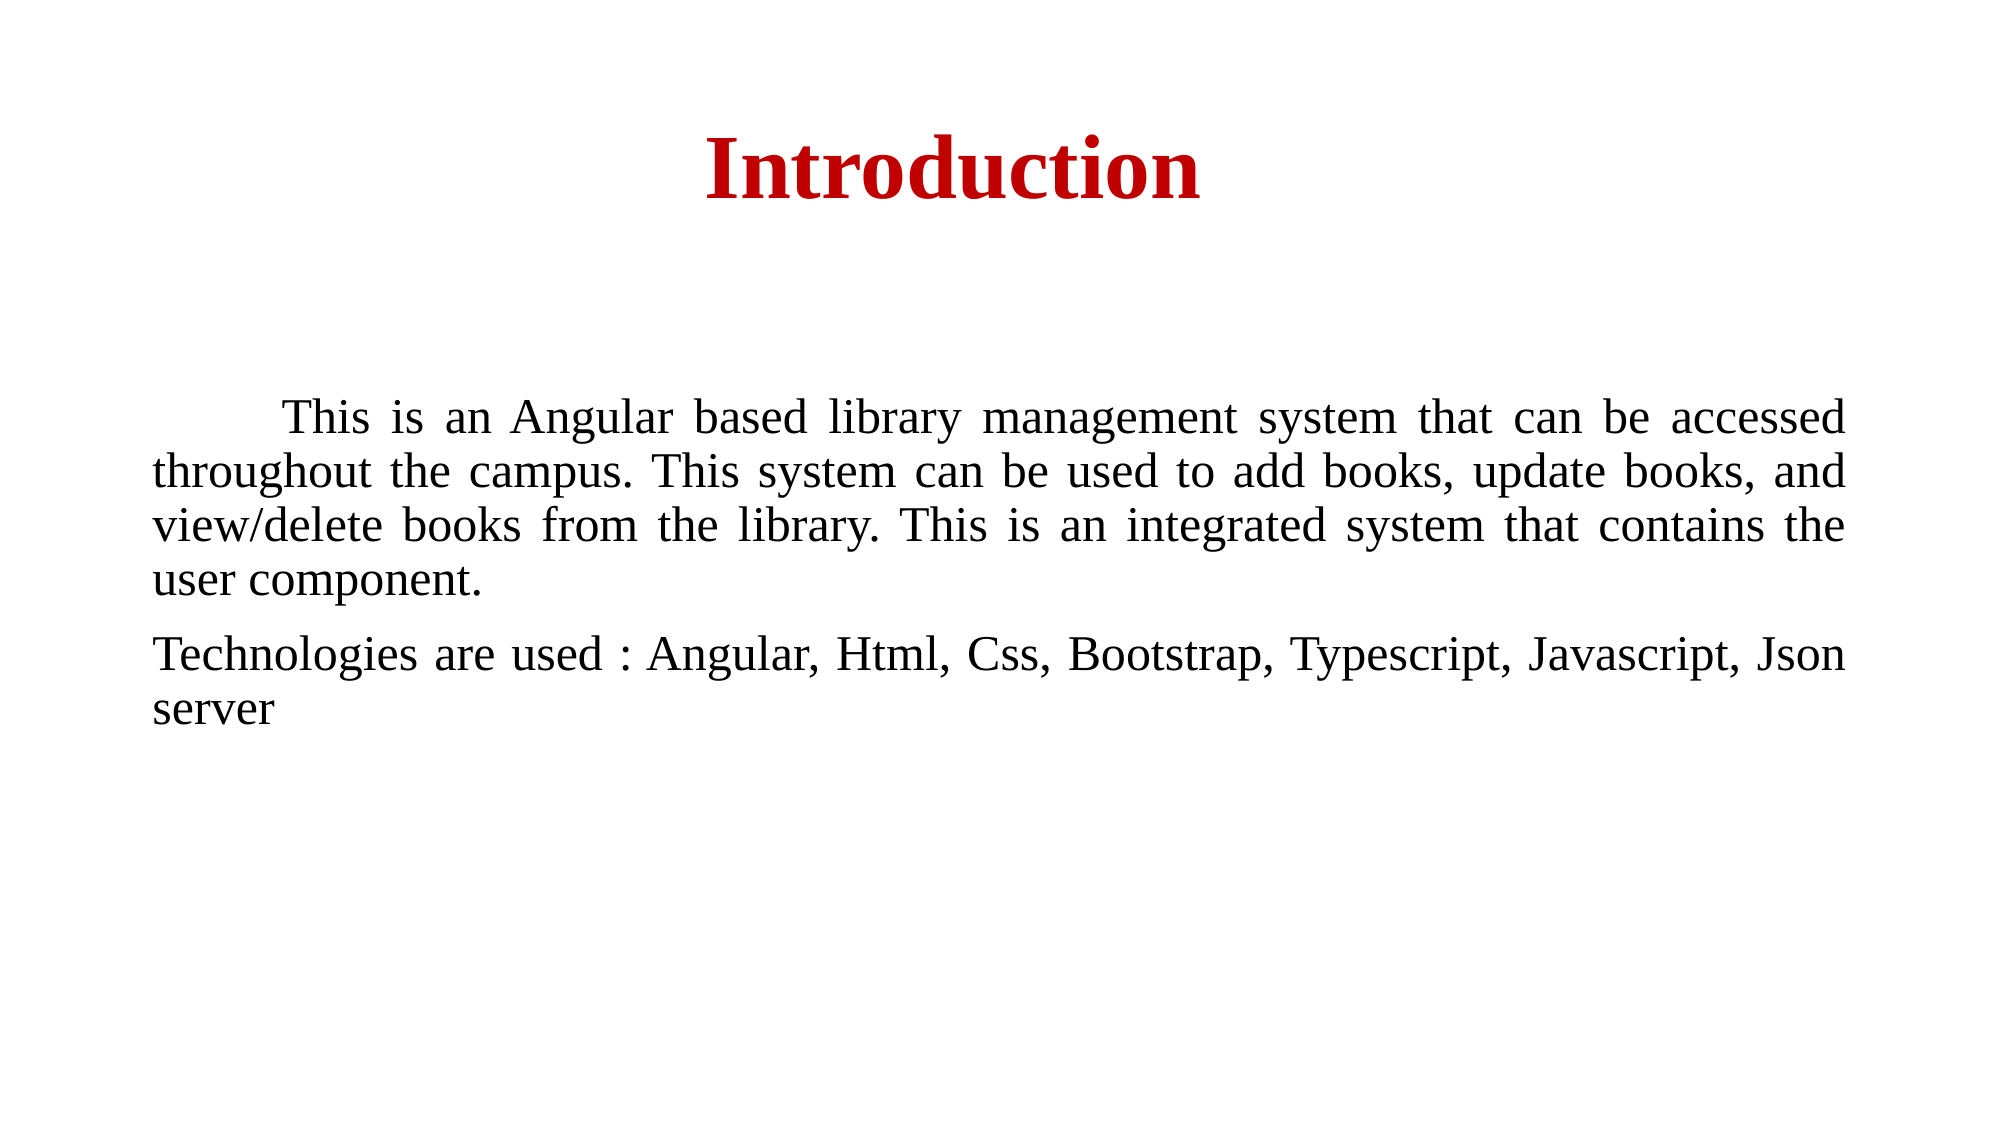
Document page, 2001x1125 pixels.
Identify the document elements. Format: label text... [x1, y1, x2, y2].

title Introduction [137, 59, 1863, 278]
list This is an Angular based library management system that can be accessed throughout the campus. This system can be used to add books, update books, and view/delete books from the library. This is an integrated system that contains the user component. Technologies are used : Angular, Html, Css, Bootstrap, Typescript, Javascript, Json server [137, 299, 1863, 1014]
